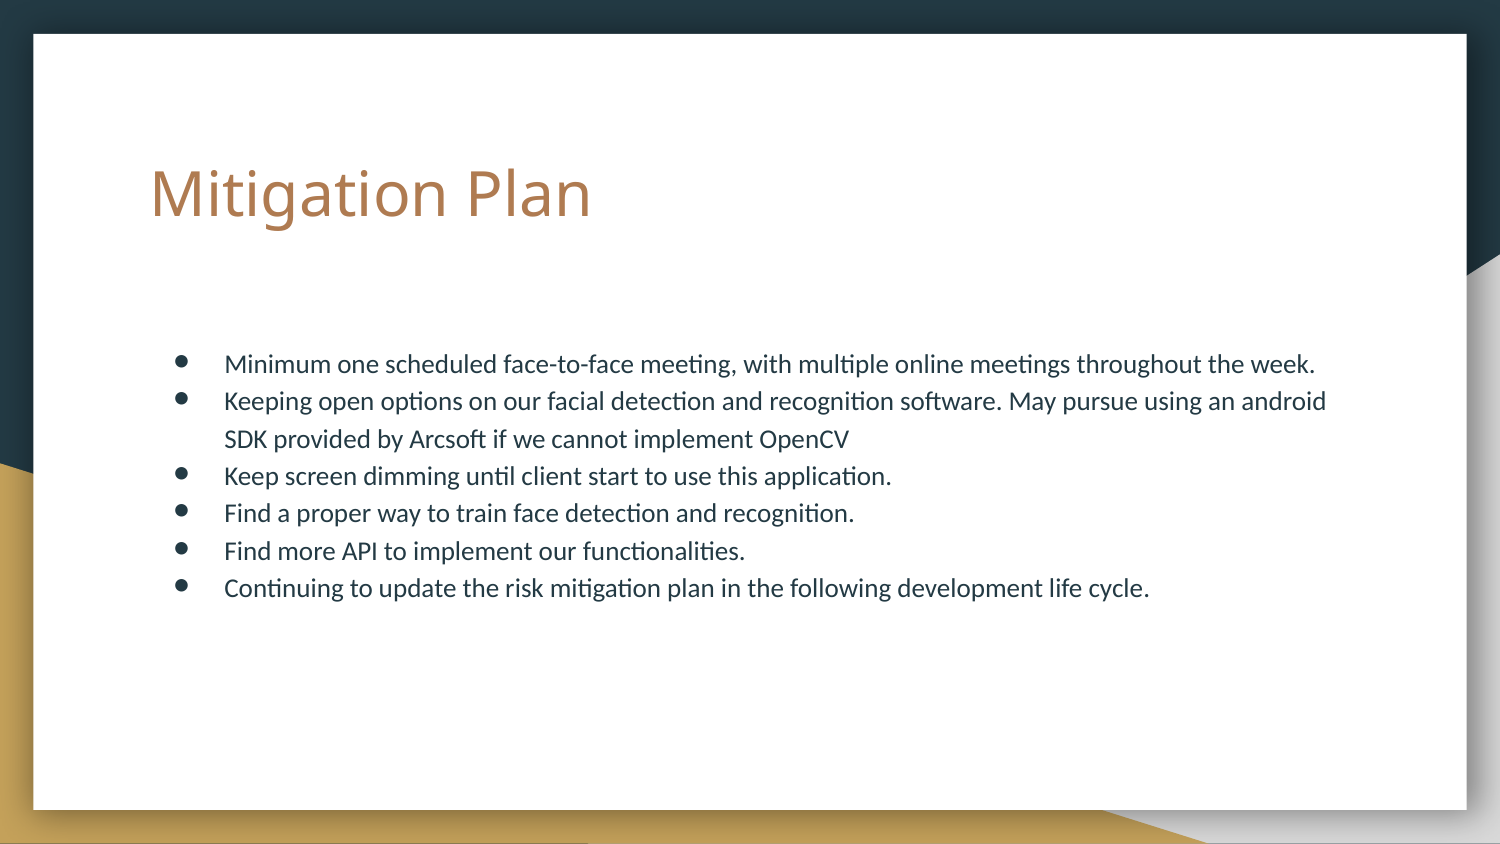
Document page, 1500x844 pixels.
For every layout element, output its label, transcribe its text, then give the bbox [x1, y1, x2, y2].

list Minimum one scheduled face-to-face meeting, with multiple online meetings throughout the week. Keeping open options on our facial detection and recognition software. May pursue using an android SDK provided by Arcsoft if we cannot implement OpenCV Keep screen dimming until client start to use this application. Find a proper way to train face detection and recognition. Find more API to implement our functionalities. Continuing to update the risk mitigation plan in the following development life cycle. [134, 326, 1366, 729]
title Mitigation Plan [134, 138, 1366, 296]
